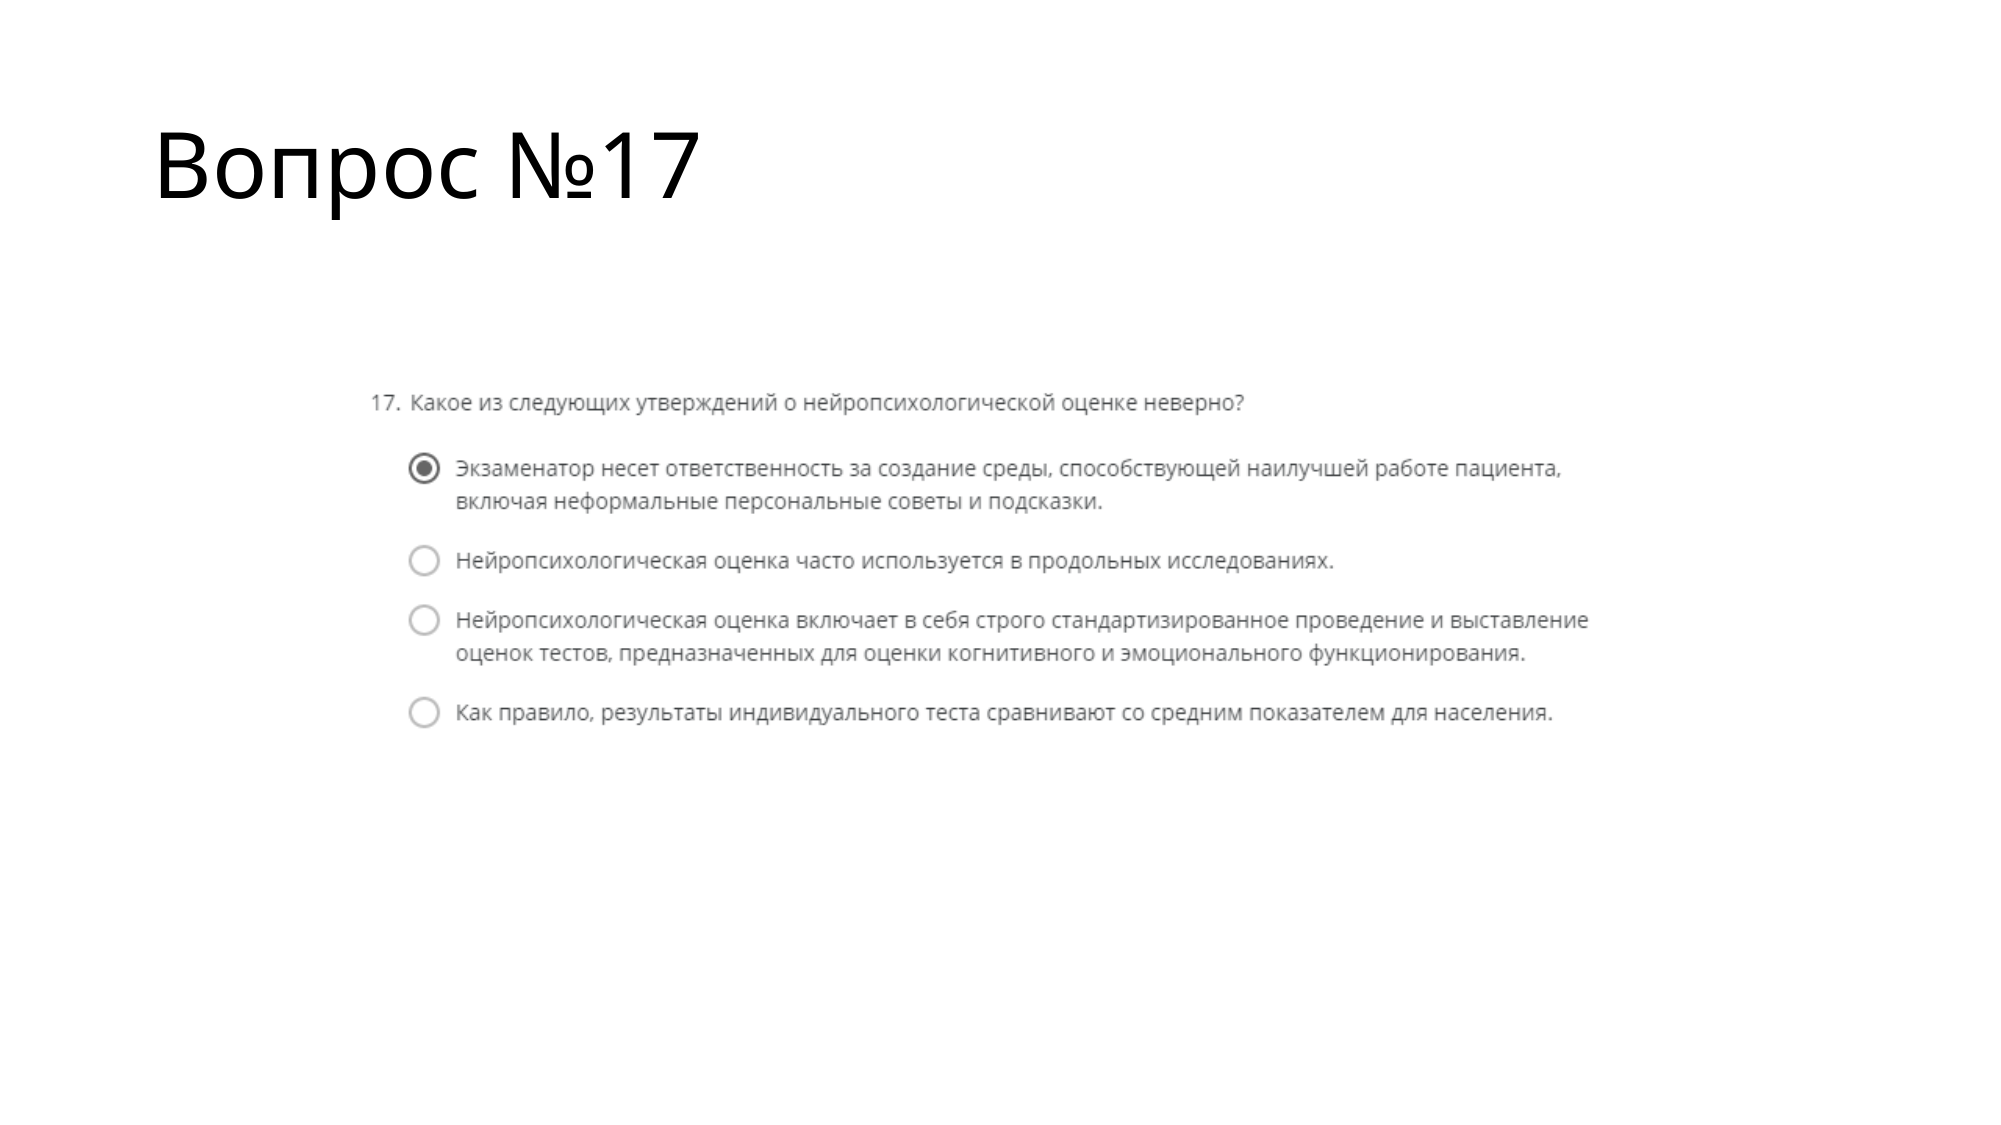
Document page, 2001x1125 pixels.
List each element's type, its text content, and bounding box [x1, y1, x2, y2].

title Вопрос №17 [137, 59, 1863, 278]
picture [348, 370, 1652, 755]
